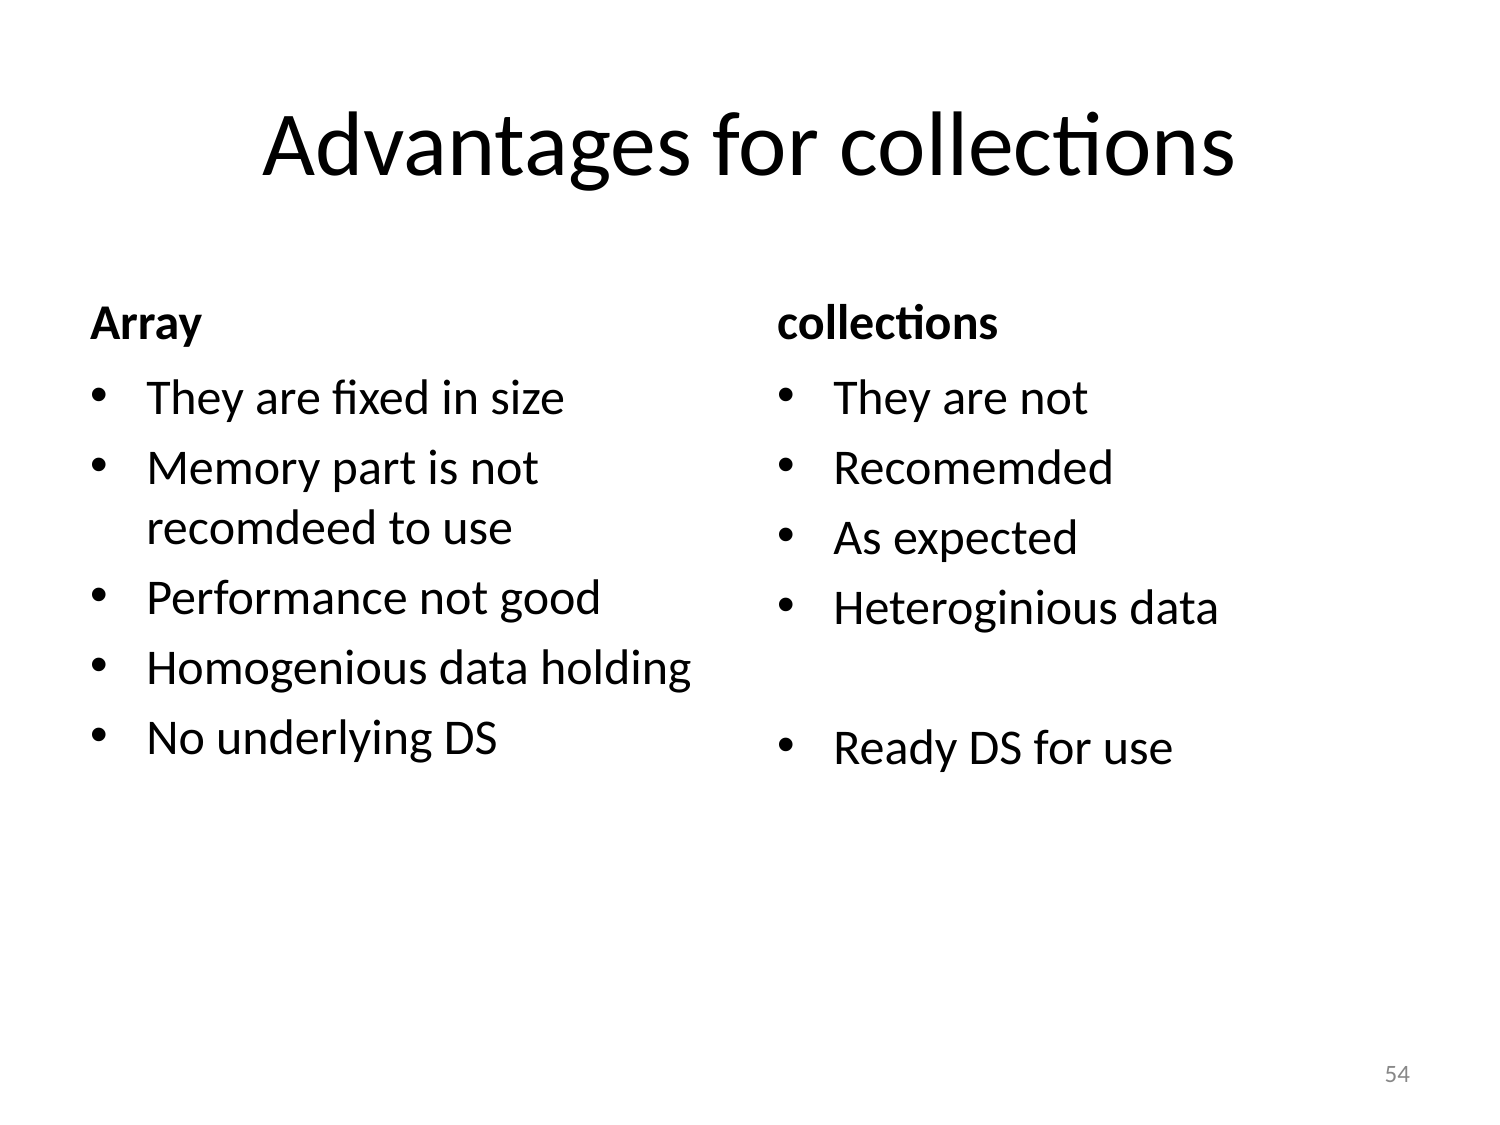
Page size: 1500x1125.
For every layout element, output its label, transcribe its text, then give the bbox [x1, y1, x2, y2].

title Advantages for collections [75, 45, 1425, 233]
list They are fixed in size Memory part is not recomdeed to use Performance not good Homogenious data holding No underlying DS [75, 356, 738, 1005]
slide_number ‹#› [1074, 1042, 1425, 1103]
list collections [761, 251, 1425, 356]
list Array [75, 251, 738, 356]
list They are not Recomemded As expected Heteroginious data Ready DS for use [761, 356, 1425, 1005]
